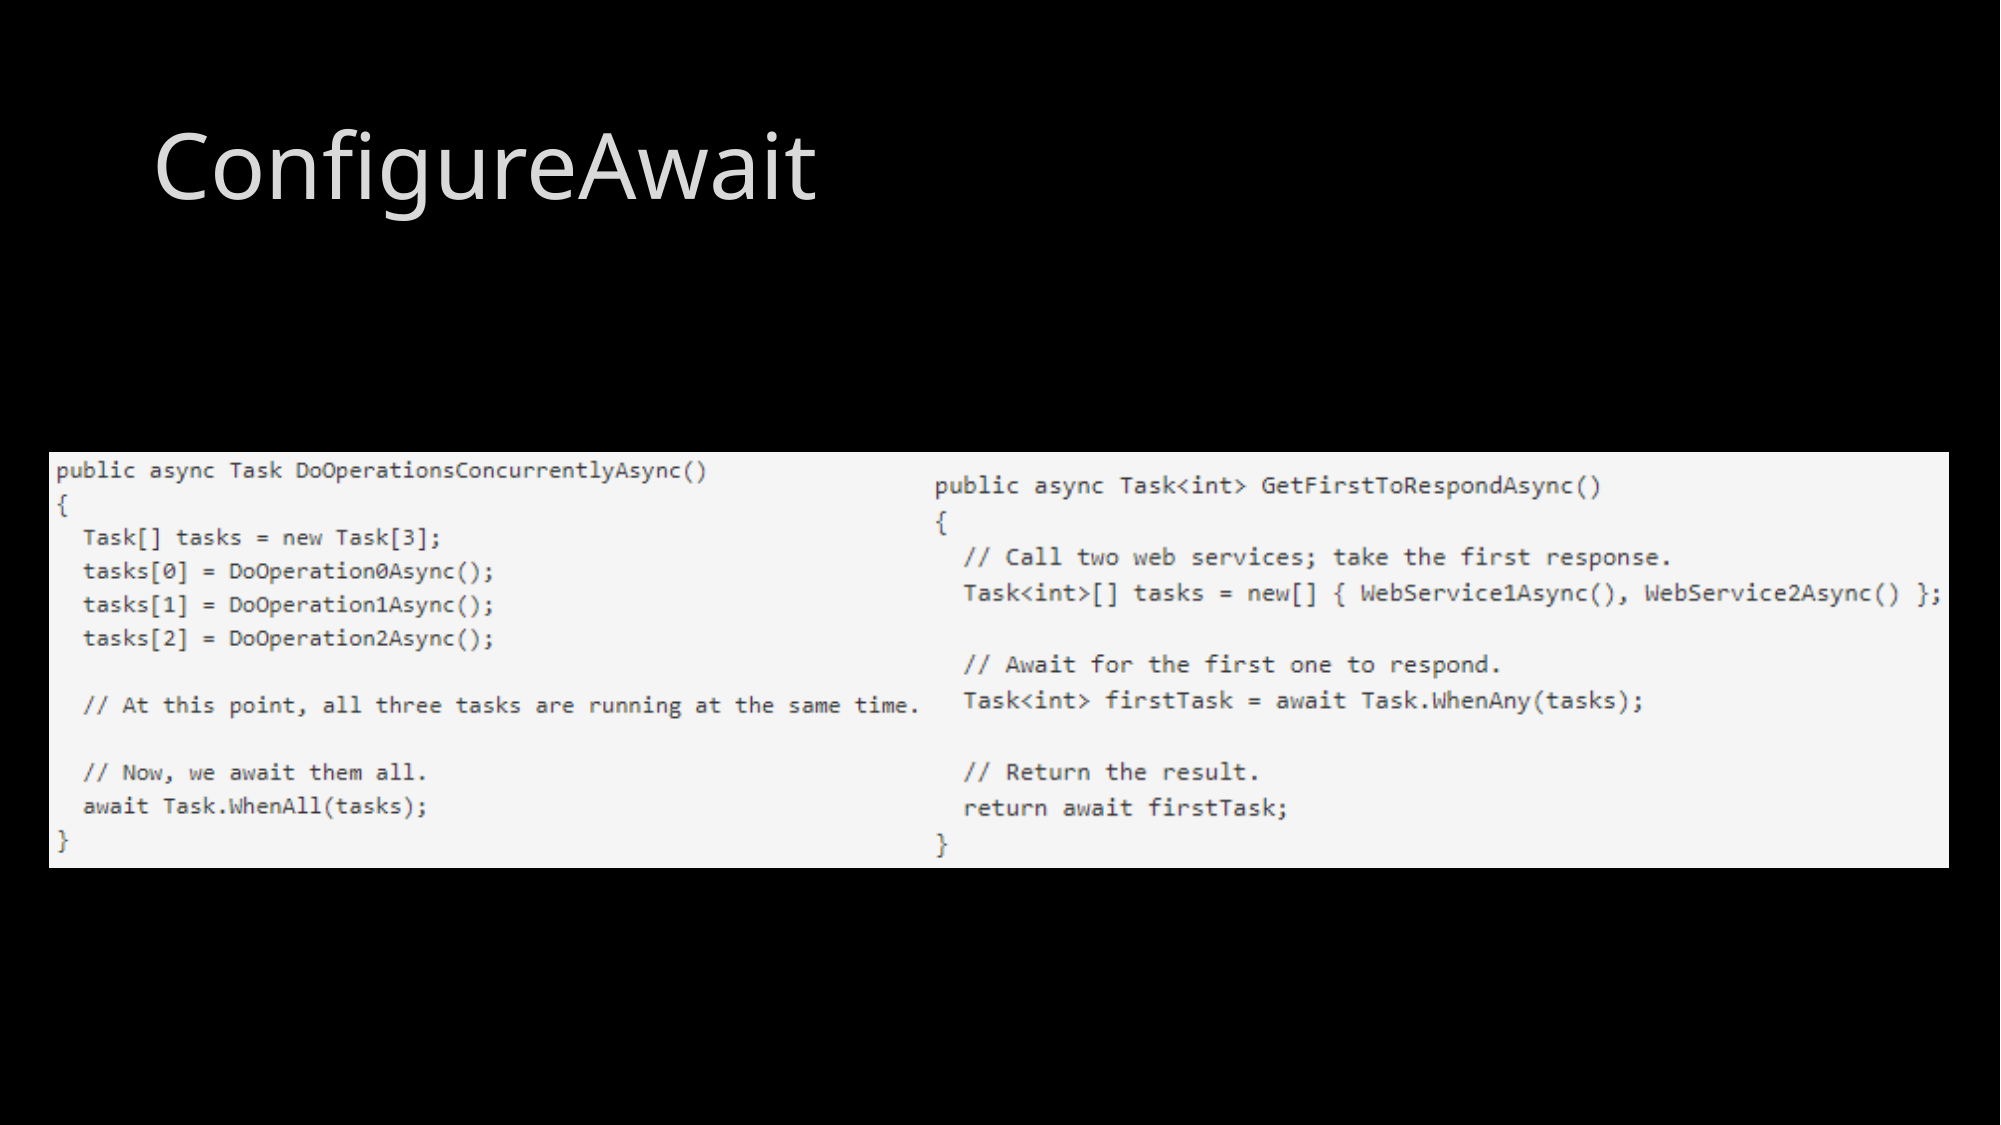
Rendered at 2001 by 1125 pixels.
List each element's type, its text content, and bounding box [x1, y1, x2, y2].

title ConfigureAwait [137, 59, 1876, 280]
picture [49, 452, 1949, 868]
